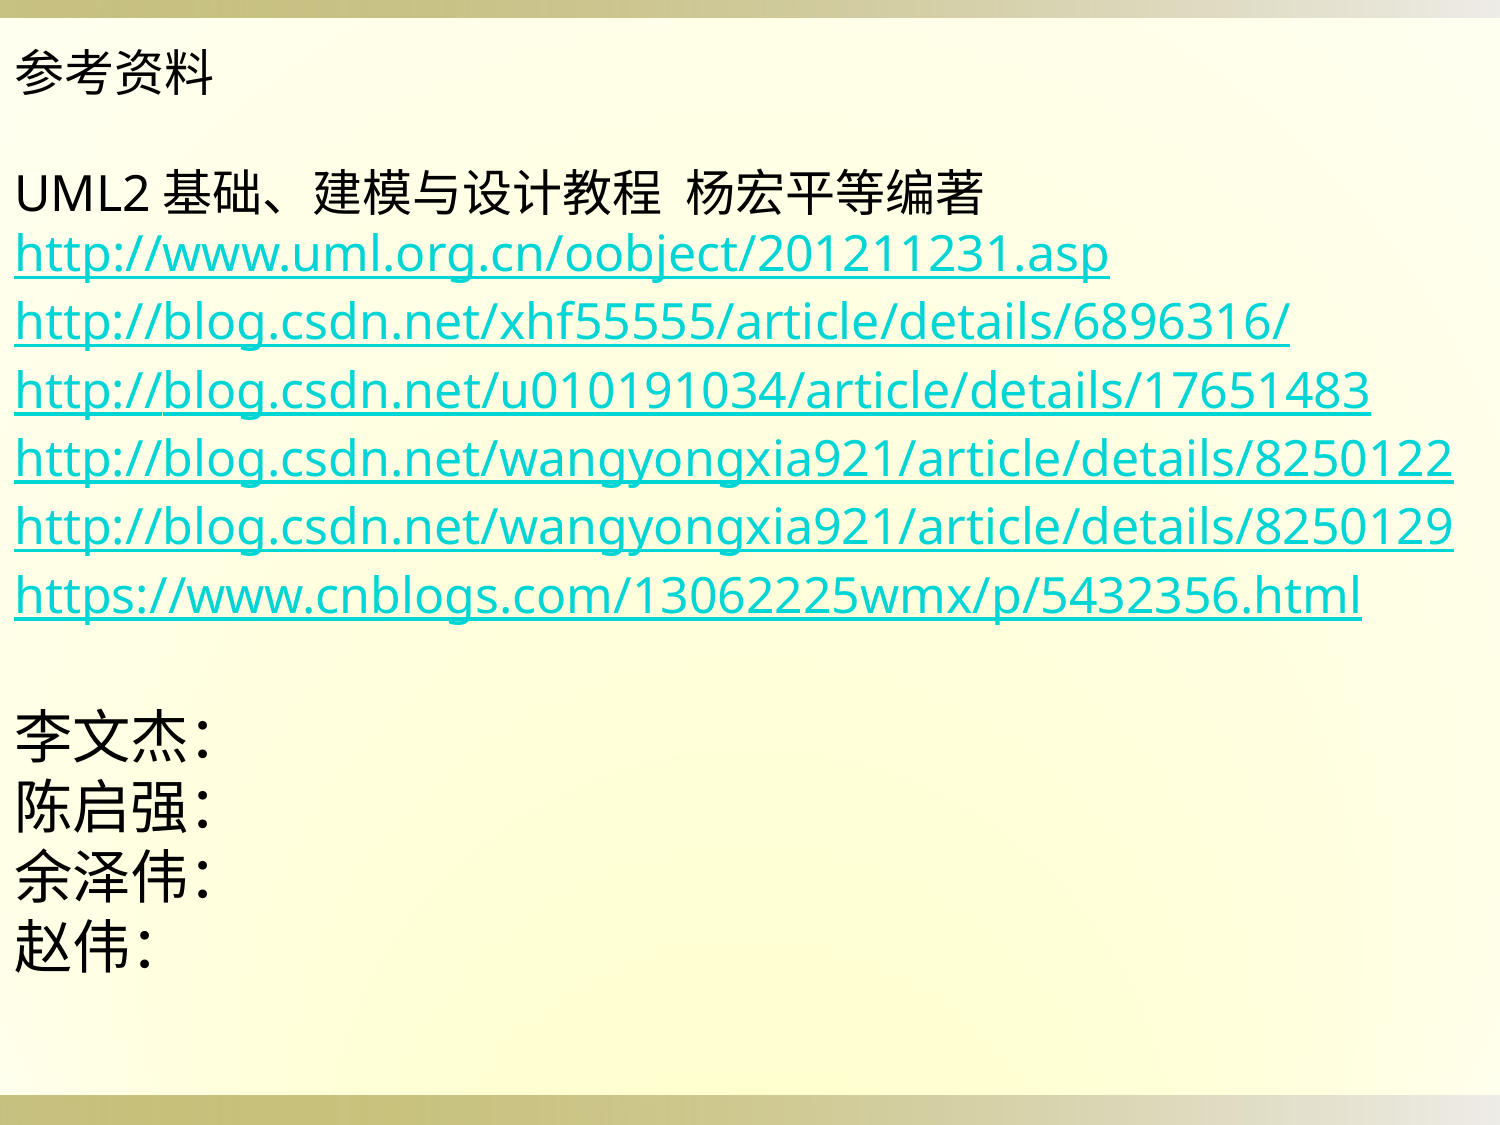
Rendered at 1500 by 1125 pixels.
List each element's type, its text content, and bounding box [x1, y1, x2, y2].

picture [0, 18, 1500, 1095]
text_box 李文杰： 陈启强： 余泽伟： 赵伟： [0, 699, 1447, 987]
text_box 参考资料 UML2基础、建模与设计教程 杨宏平等编著 http://www.uml.org.cn/oobject/201211231.asp http://blog.csdn.net/xhf55555/article/details/6896316/ http://blog.csdn.net/u010191034/article/details/17651483 http://blog.csdn.net/wangyongxia921/article/details/8250122 http://blog.csdn.net/wangyongxia921/article/details/8250129 https://www.cnblogs.com/13062225wmx/p/5432356.html [0, 34, 1484, 699]
